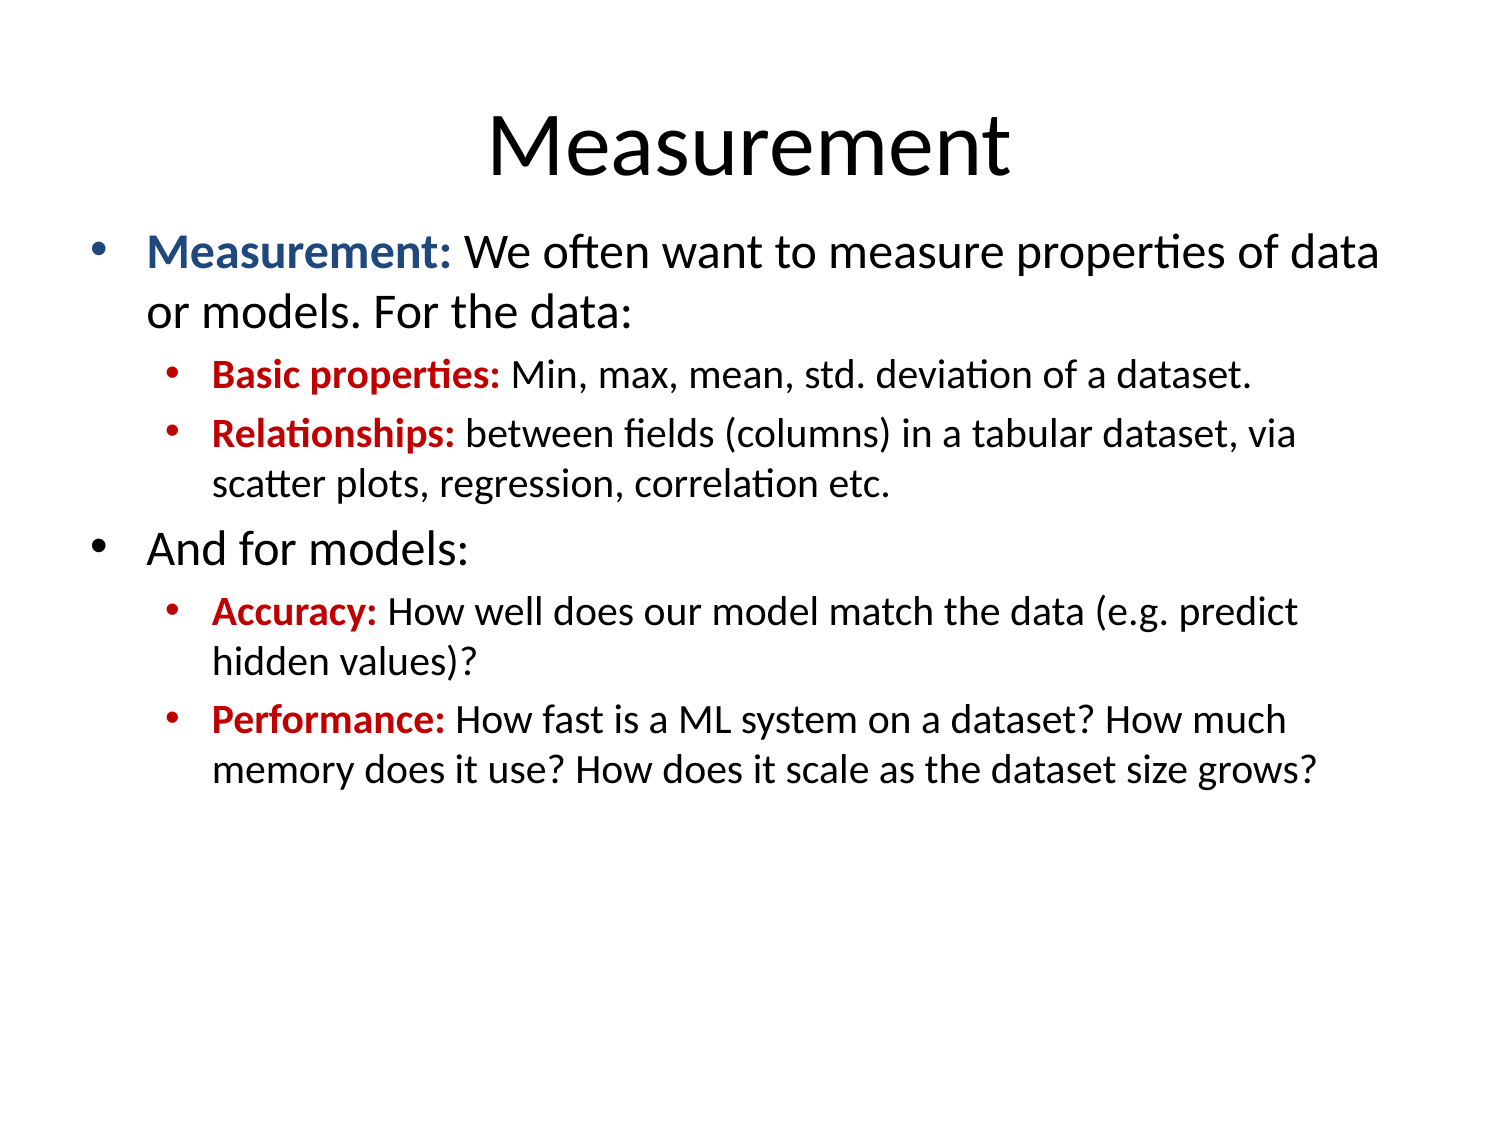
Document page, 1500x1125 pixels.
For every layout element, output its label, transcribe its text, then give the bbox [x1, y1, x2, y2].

title Measurement [75, 45, 1425, 211]
list Measurement: We often want to measure properties of data or models. For the data: Basic properties: Min, max, mean, std. deviation of a dataset. Relationships: between fields (columns) in a tabular dataset, via scatter plots, regression, correlation etc. And for models: Accuracy: How well does our model match the data (e.g. predict hidden values)? Performance: How fast is a ML system on a dataset? How much memory does it use? How does it scale as the dataset size grows? [75, 211, 1425, 1014]
